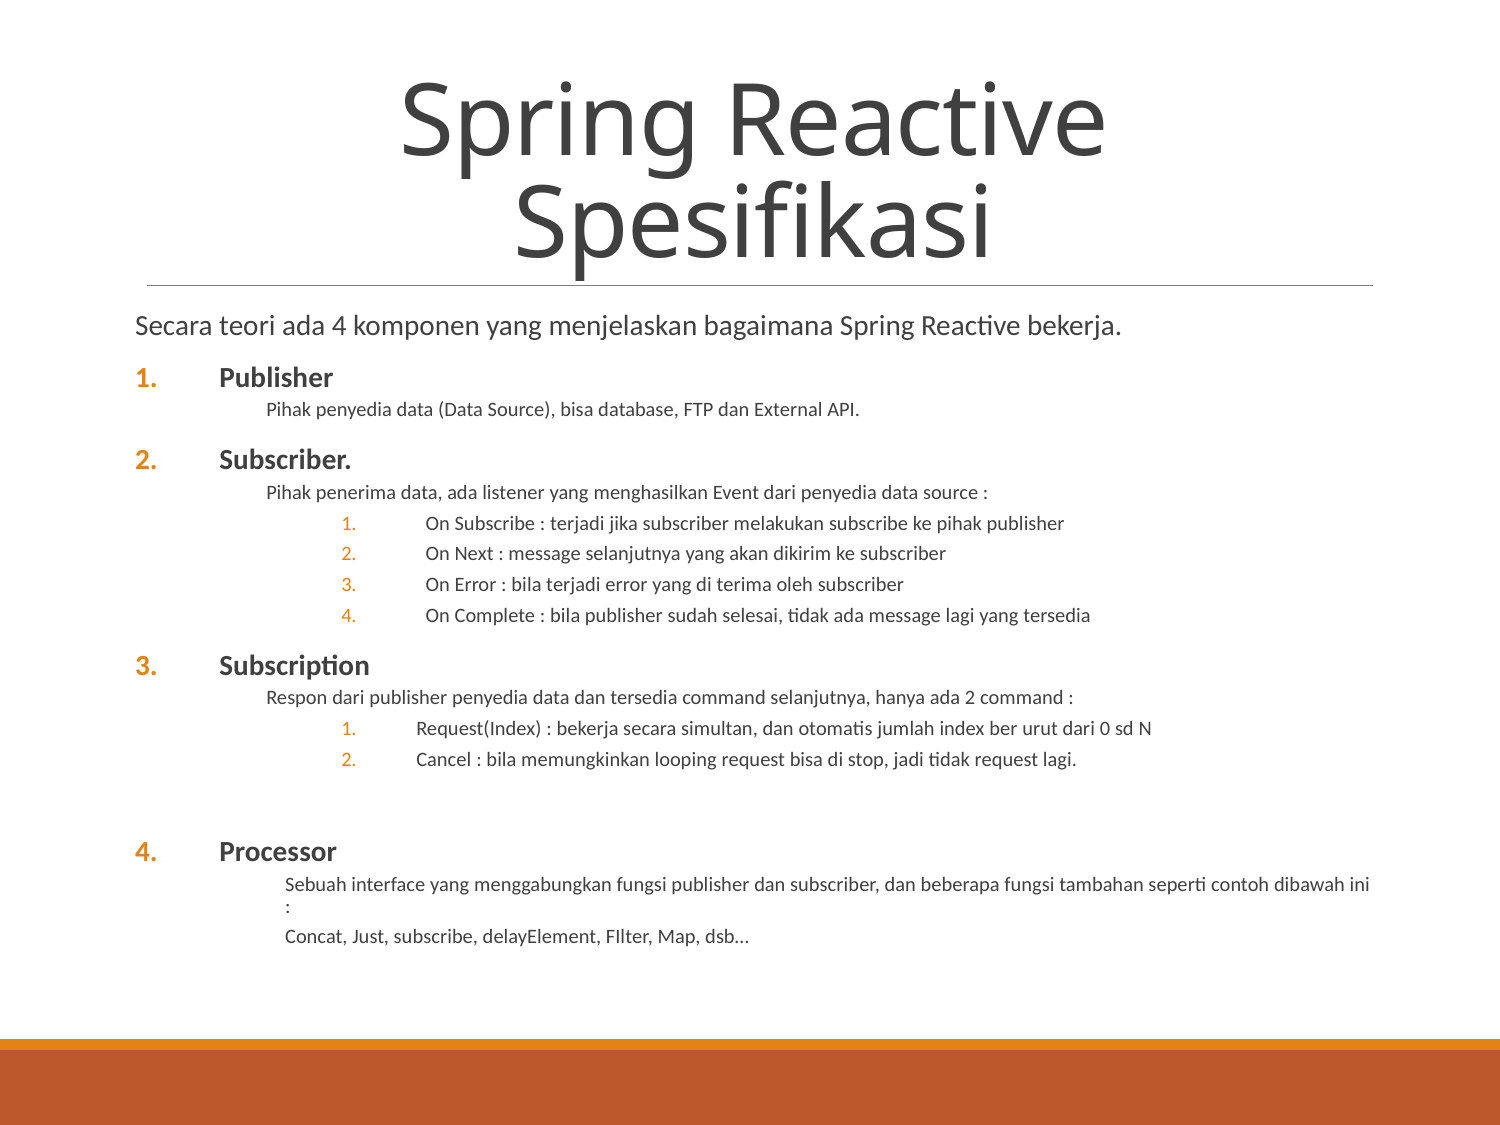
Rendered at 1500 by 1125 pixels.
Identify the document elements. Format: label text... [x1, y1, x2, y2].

list Secara teori ada 4 komponen yang menjelaskan bagaimana Spring Reactive bekerja. Publisher Pihak penyedia data (Data Source), bisa database, FTP dan External API. Subscriber. Pihak penerima data, ada listener yang menghasilkan Event dari penyedia data source : On Subscribe : terjadi jika subscriber melakukan subscribe ke pihak publisher On Next : message selanjutnya yang akan dikirim ke subscriber On Error : bila terjadi error yang di terima oleh subscriber On Complete : bila publisher sudah selesai, tidak ada message lagi yang tersedia Subscription Respon dari publisher penyedia data dan tersedia command selanjutnya, hanya ada 2 command : Request(Index) : bekerja secara simultan, dan otomatis jumlah index ber urut dari 0 sd N Cancel : bila memungkinkan looping request bisa di stop, jadi tidak request lagi. Processor Sebuah interface yang menggabungkan fungsi publisher dan subscriber, dan beberapa fungsi tambahan seperti contoh dibawah ini : Concat, Just, subscribe, delayElement, FIlter, Map, dsb… [135, 302, 1373, 963]
title Spring Reactive Spesifikasi [135, 47, 1373, 285]
